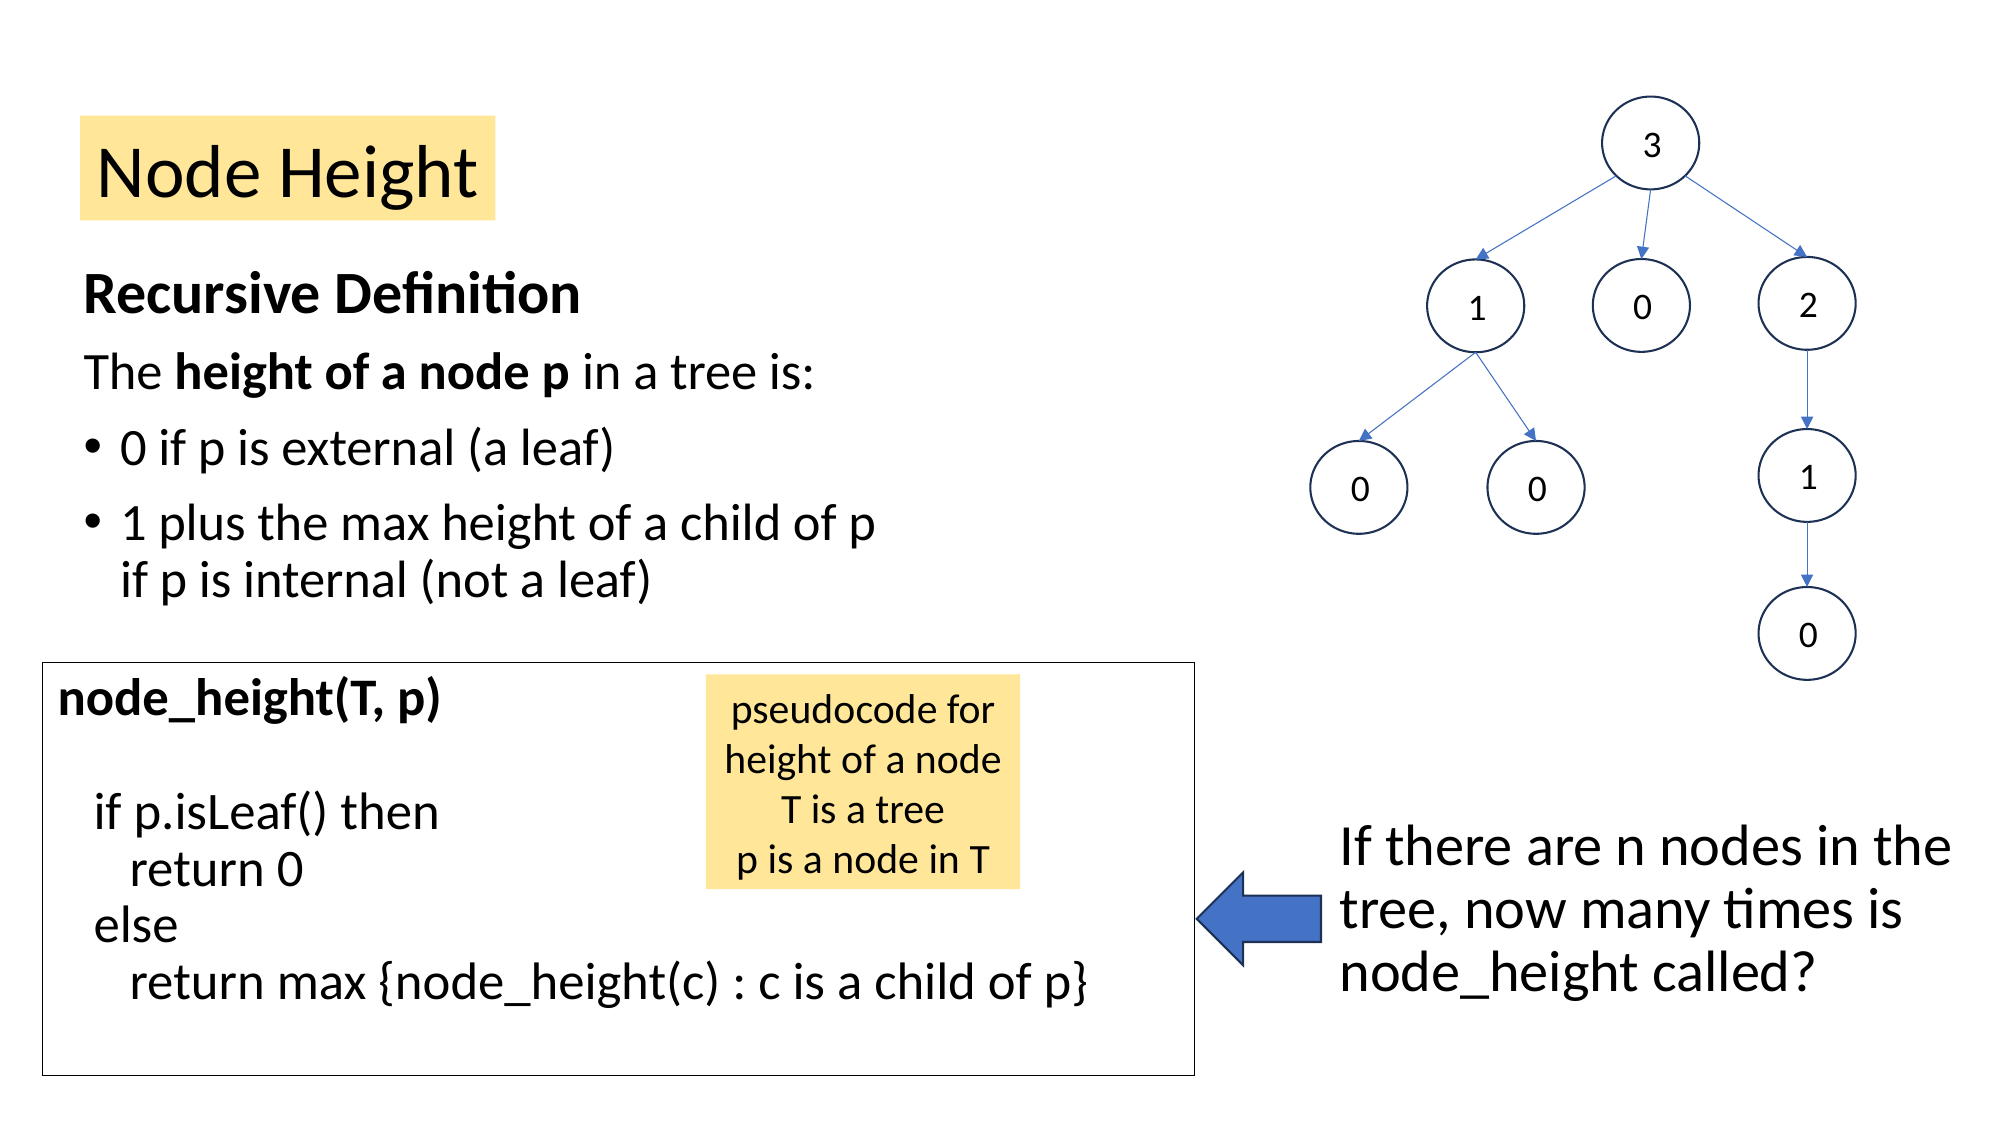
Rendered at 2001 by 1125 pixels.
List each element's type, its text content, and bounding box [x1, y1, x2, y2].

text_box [1732, 429, 1885, 522]
text_box If there are n nodes in the tree, now many times is node_height called? [1324, 807, 1989, 1064]
text_box node_height(T, p) if p.isLeaf() then return 0 else return max {node_height(c) : c is a child of p} [42, 662, 1195, 1076]
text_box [1358, 352, 1475, 441]
text_box pseudocode for height of a node T is a tree p is a node in T [705, 674, 1021, 890]
text_box [1195, 869, 1323, 968]
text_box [1284, 440, 1436, 534]
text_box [1401, 259, 1553, 353]
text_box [1732, 256, 1885, 350]
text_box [1732, 586, 1885, 680]
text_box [1641, 189, 1651, 259]
list Recursive Definition The height of a node p in a tree is: 0 if p is external (a leaf) 1 plus the max height of a child of p if p is internal (not a leaf) [68, 253, 1158, 617]
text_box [1475, 175, 1617, 260]
text_box Node Height [80, 115, 496, 221]
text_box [1566, 258, 1719, 352]
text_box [1461, 440, 1614, 534]
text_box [1475, 352, 1536, 441]
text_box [1684, 175, 1808, 257]
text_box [1576, 96, 1728, 190]
